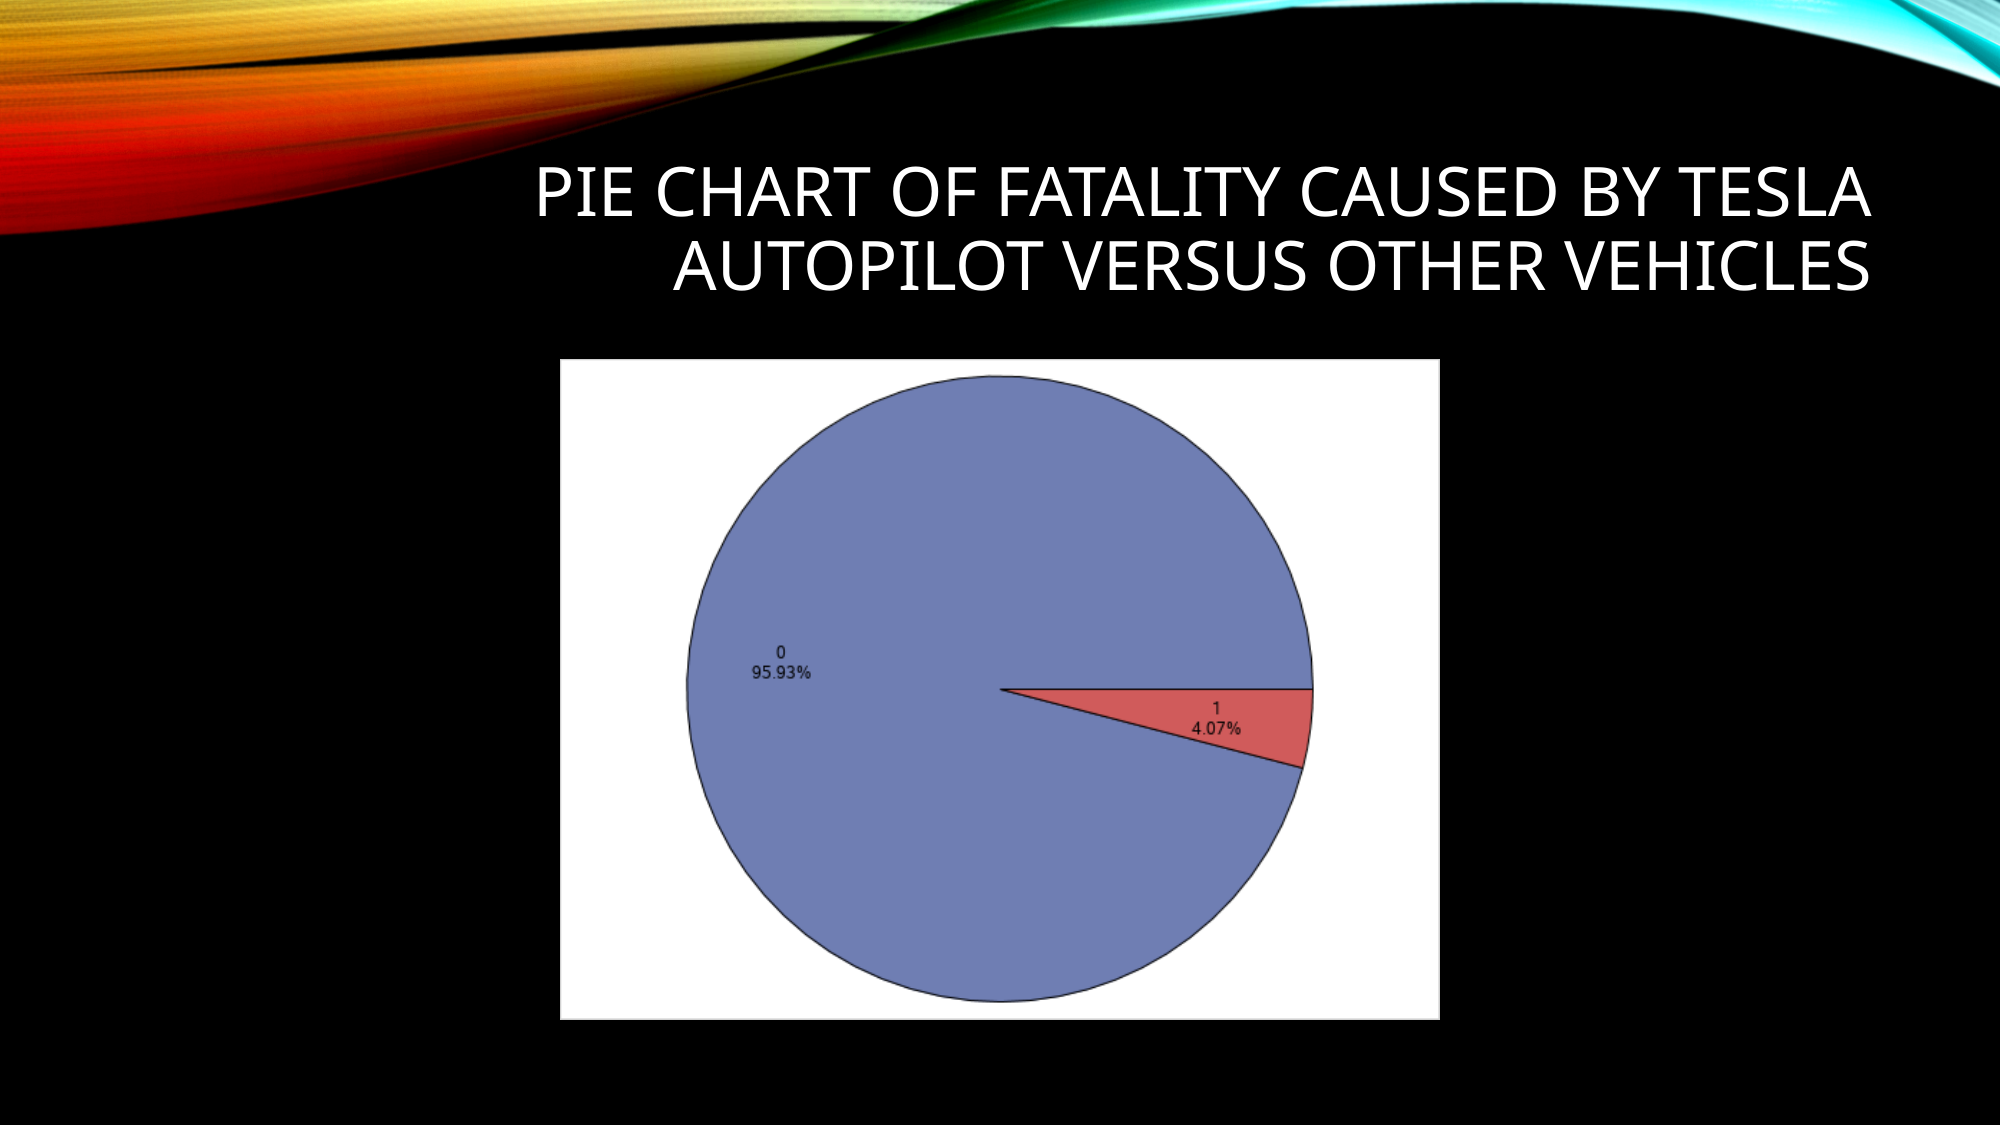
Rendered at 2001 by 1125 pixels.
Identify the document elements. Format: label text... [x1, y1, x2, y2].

title Pie chart of fatality caused by Tesla Autopilot versus other vehicles [474, 125, 1888, 338]
picture [0, 0, 2000, 237]
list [560, 359, 1440, 1021]
